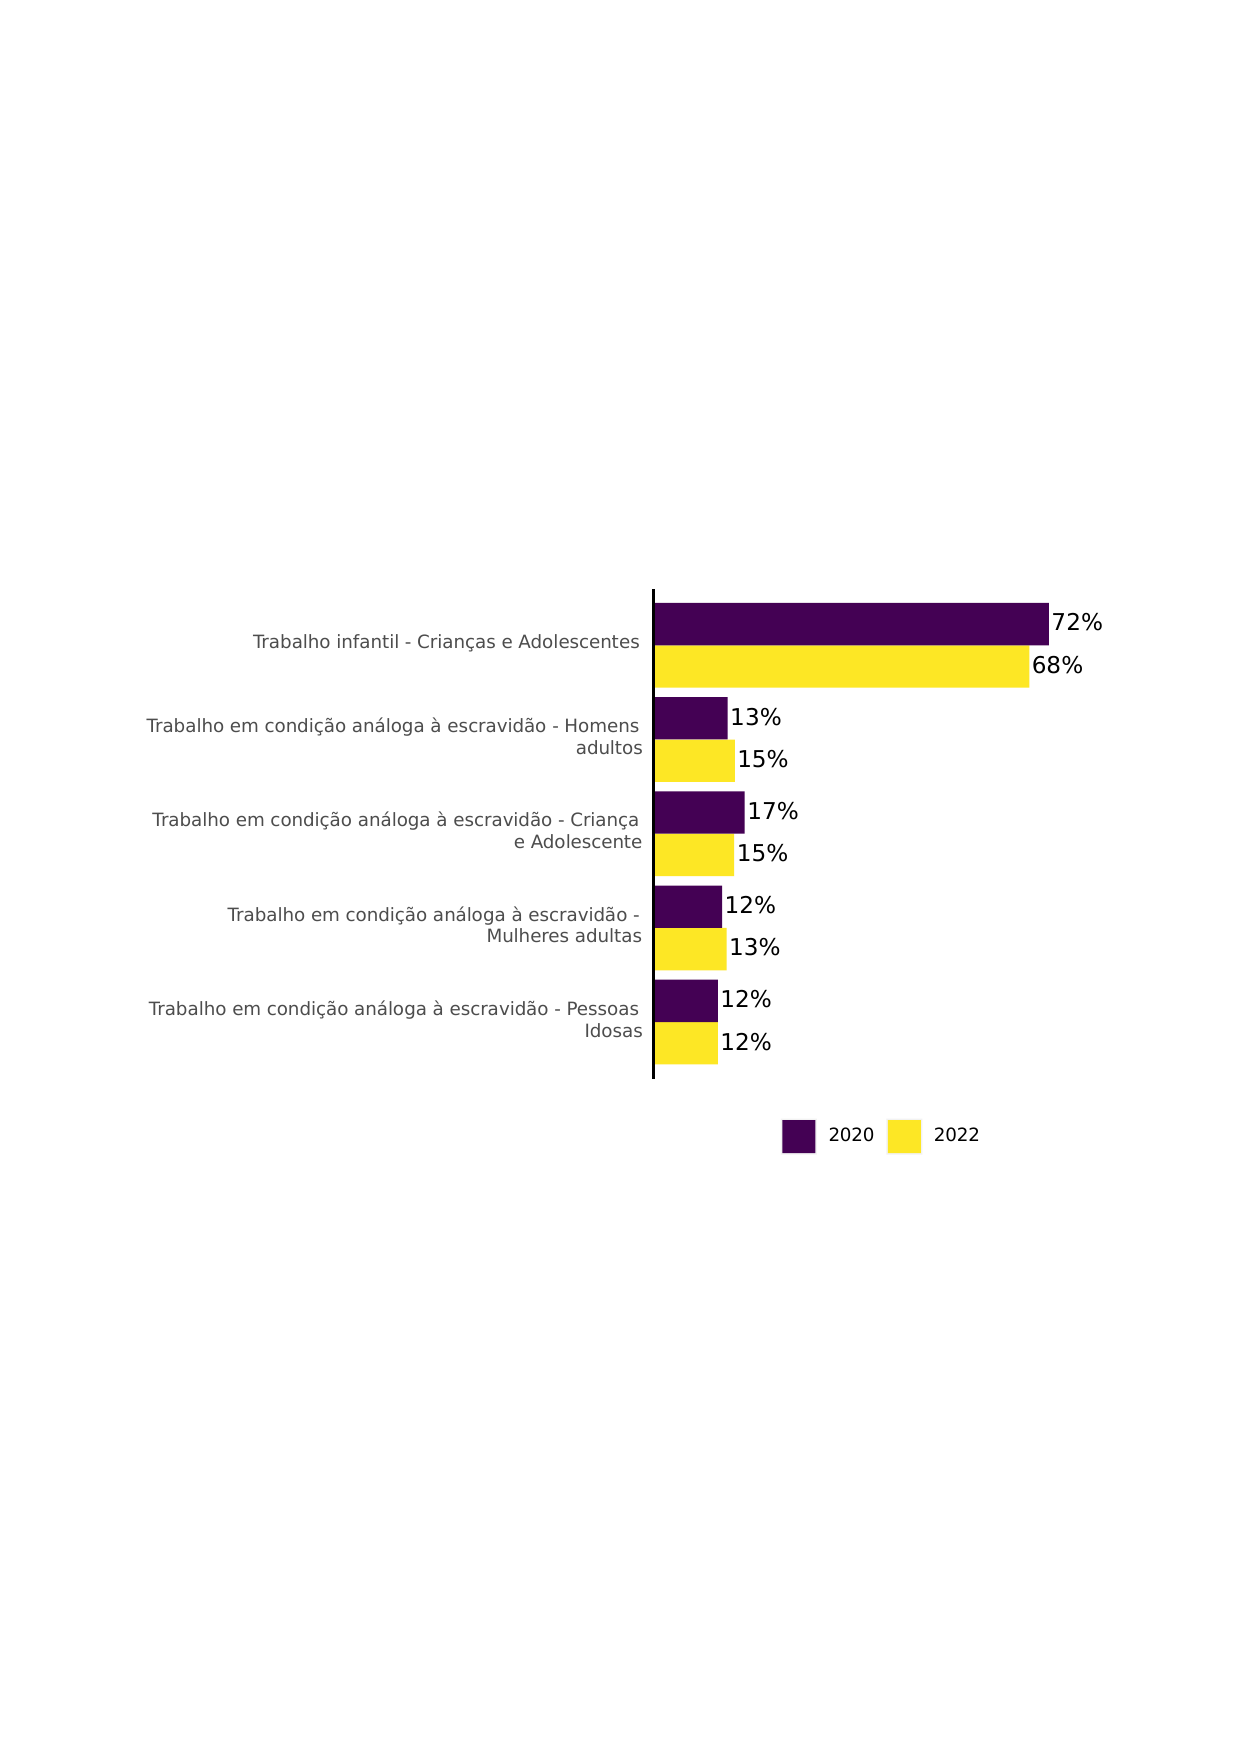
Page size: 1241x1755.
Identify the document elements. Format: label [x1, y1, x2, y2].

text_box [132, 577, 1108, 1178]
